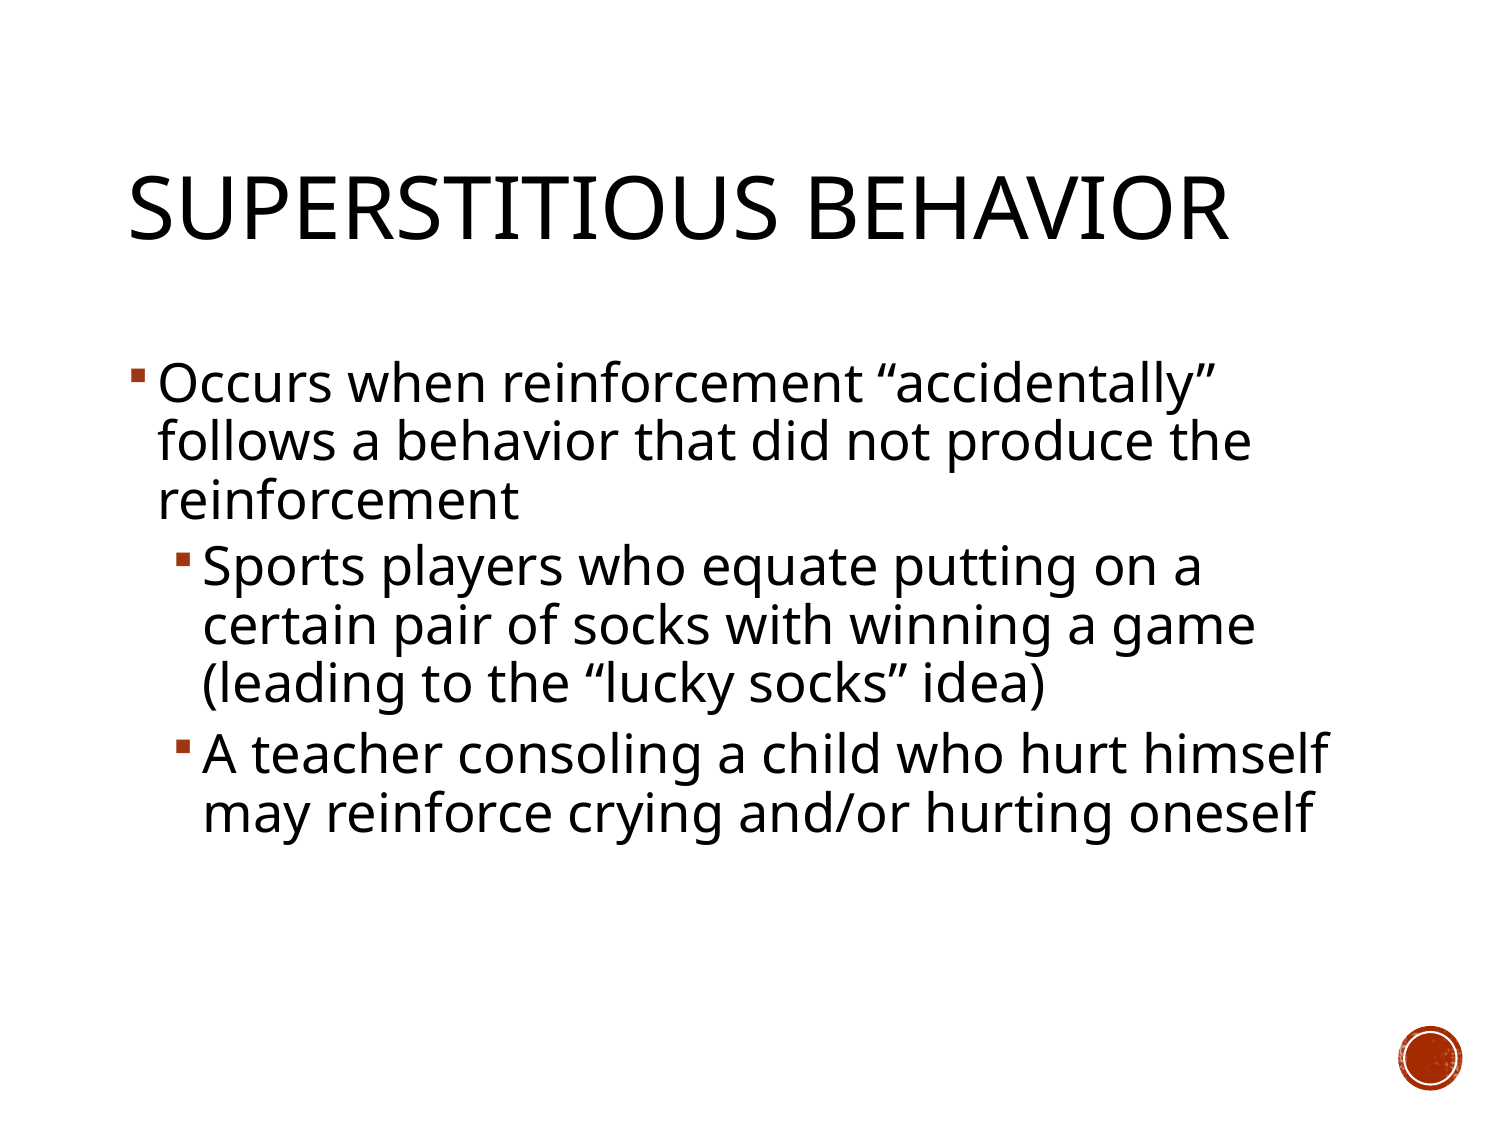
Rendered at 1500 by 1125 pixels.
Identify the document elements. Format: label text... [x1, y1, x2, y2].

title Superstitious Behavior [112, 79, 1388, 344]
list Occurs when reinforcement “accidentally” follows a behavior that did not produce the reinforcement Sports players who equate putting on a certain pair of socks with winning a game (leading to the “lucky socks” idea) A teacher consoling a child who hurt himself may reinforce crying and/or hurting oneself [112, 347, 1388, 1013]
